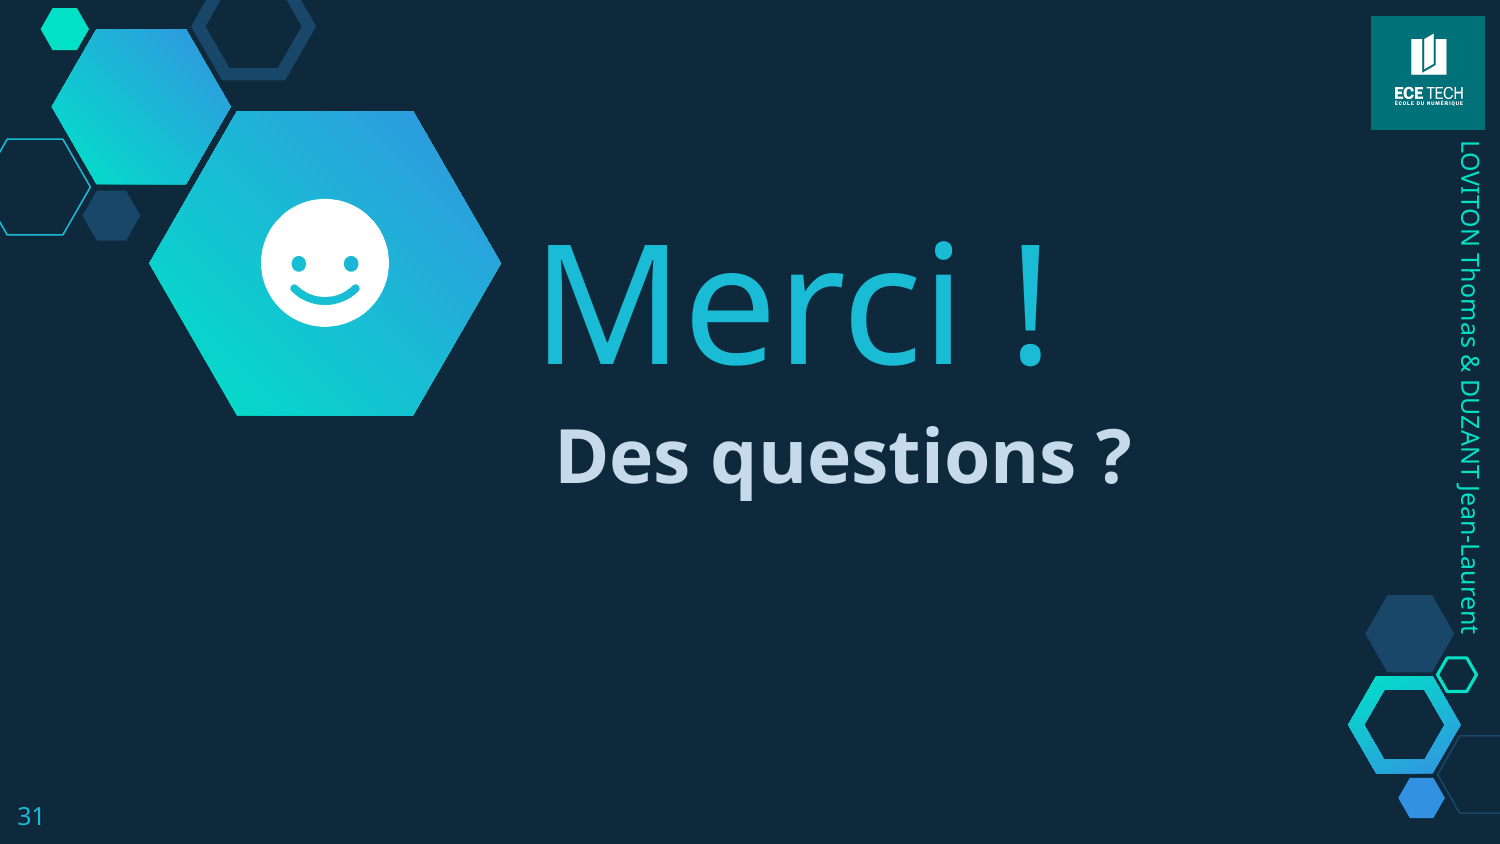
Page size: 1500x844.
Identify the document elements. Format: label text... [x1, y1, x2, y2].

slide_number ‹#› [2, 785, 93, 844]
text_box [149, 111, 501, 416]
title Merci ! [517, 222, 1266, 413]
text_box LOVITON Thomas & DUZANT Jean-Laurent [1448, 125, 1500, 843]
text_box [261, 198, 389, 327]
picture [1370, 16, 1485, 131]
list Des questions ? [539, 393, 1288, 798]
